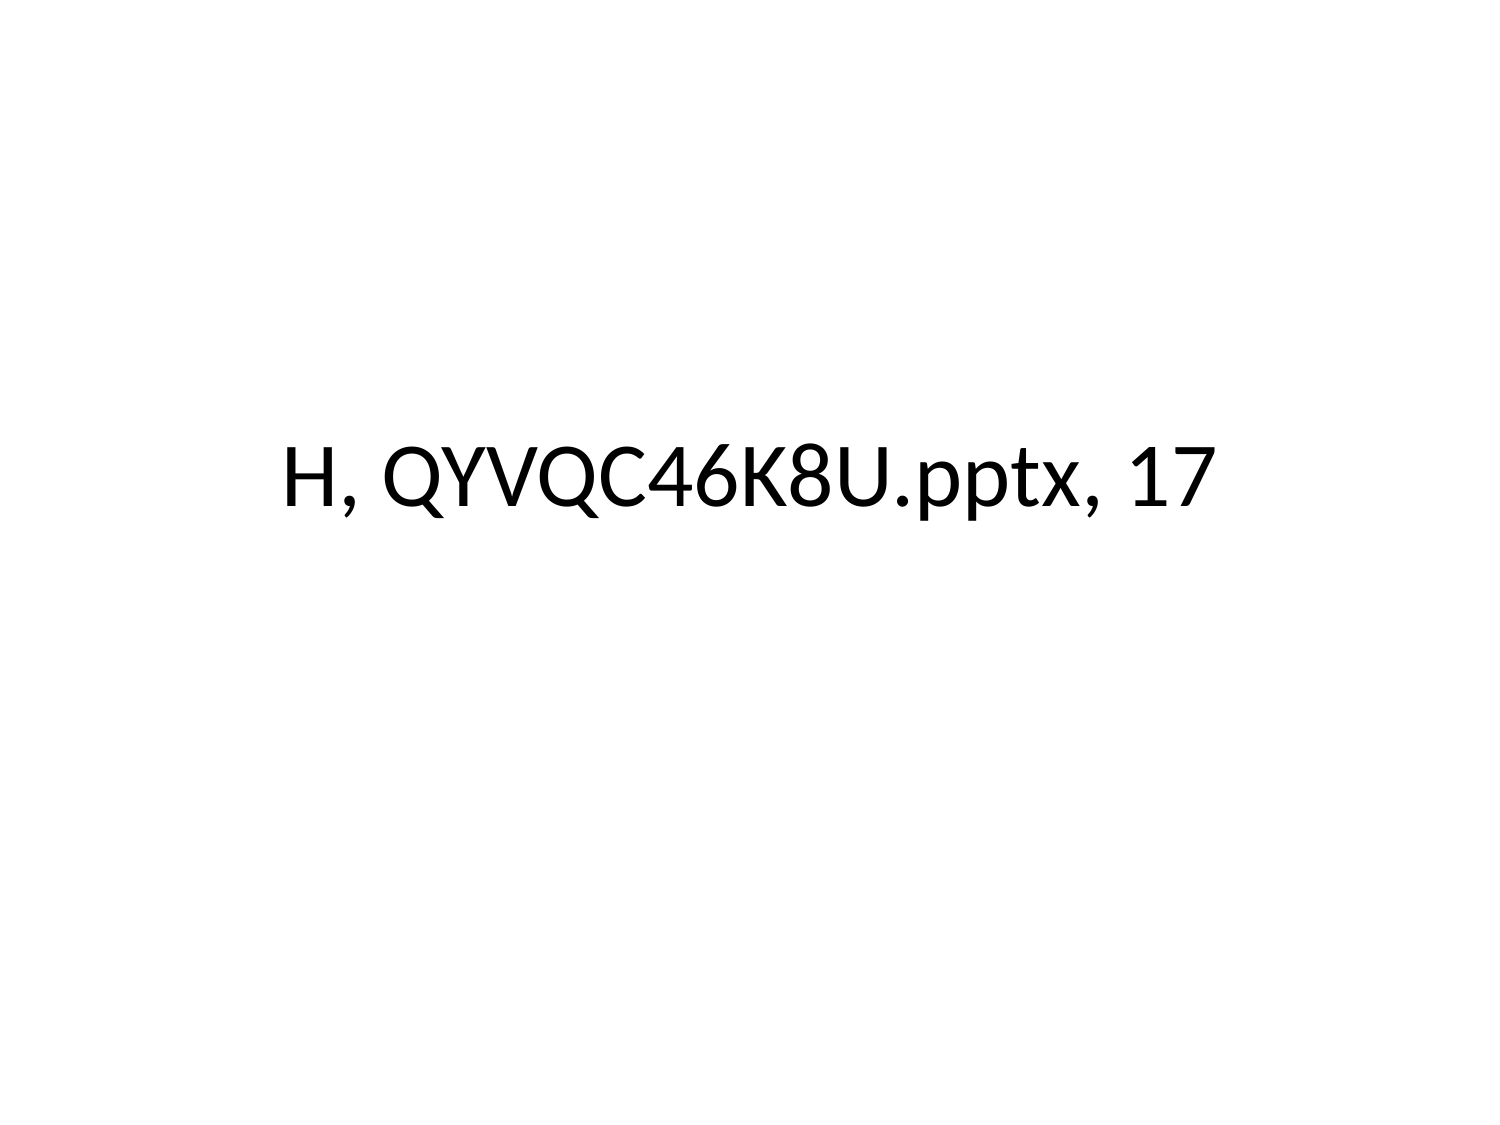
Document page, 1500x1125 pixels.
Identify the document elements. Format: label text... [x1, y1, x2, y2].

title H, QYVQC46K8U.pptx, 17 [112, 349, 1388, 591]
